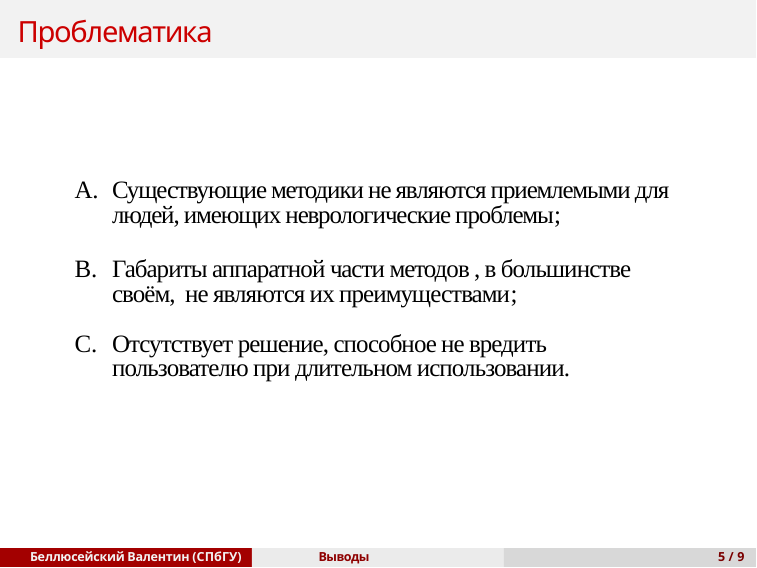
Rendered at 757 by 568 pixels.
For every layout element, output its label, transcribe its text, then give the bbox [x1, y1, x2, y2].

text_box Существующие методики не являются приемлемыми для людей, имеющих неврологические проблемы; Габариты аппаратной части методов , в большинстве своём, не являются их преимуществами; Отсутствует решение, способное не вредить пользователю при длительном использовании. [0, 146, 735, 382]
title Проблематика [15, 10, 325, 108]
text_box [0, 547, 757, 568]
